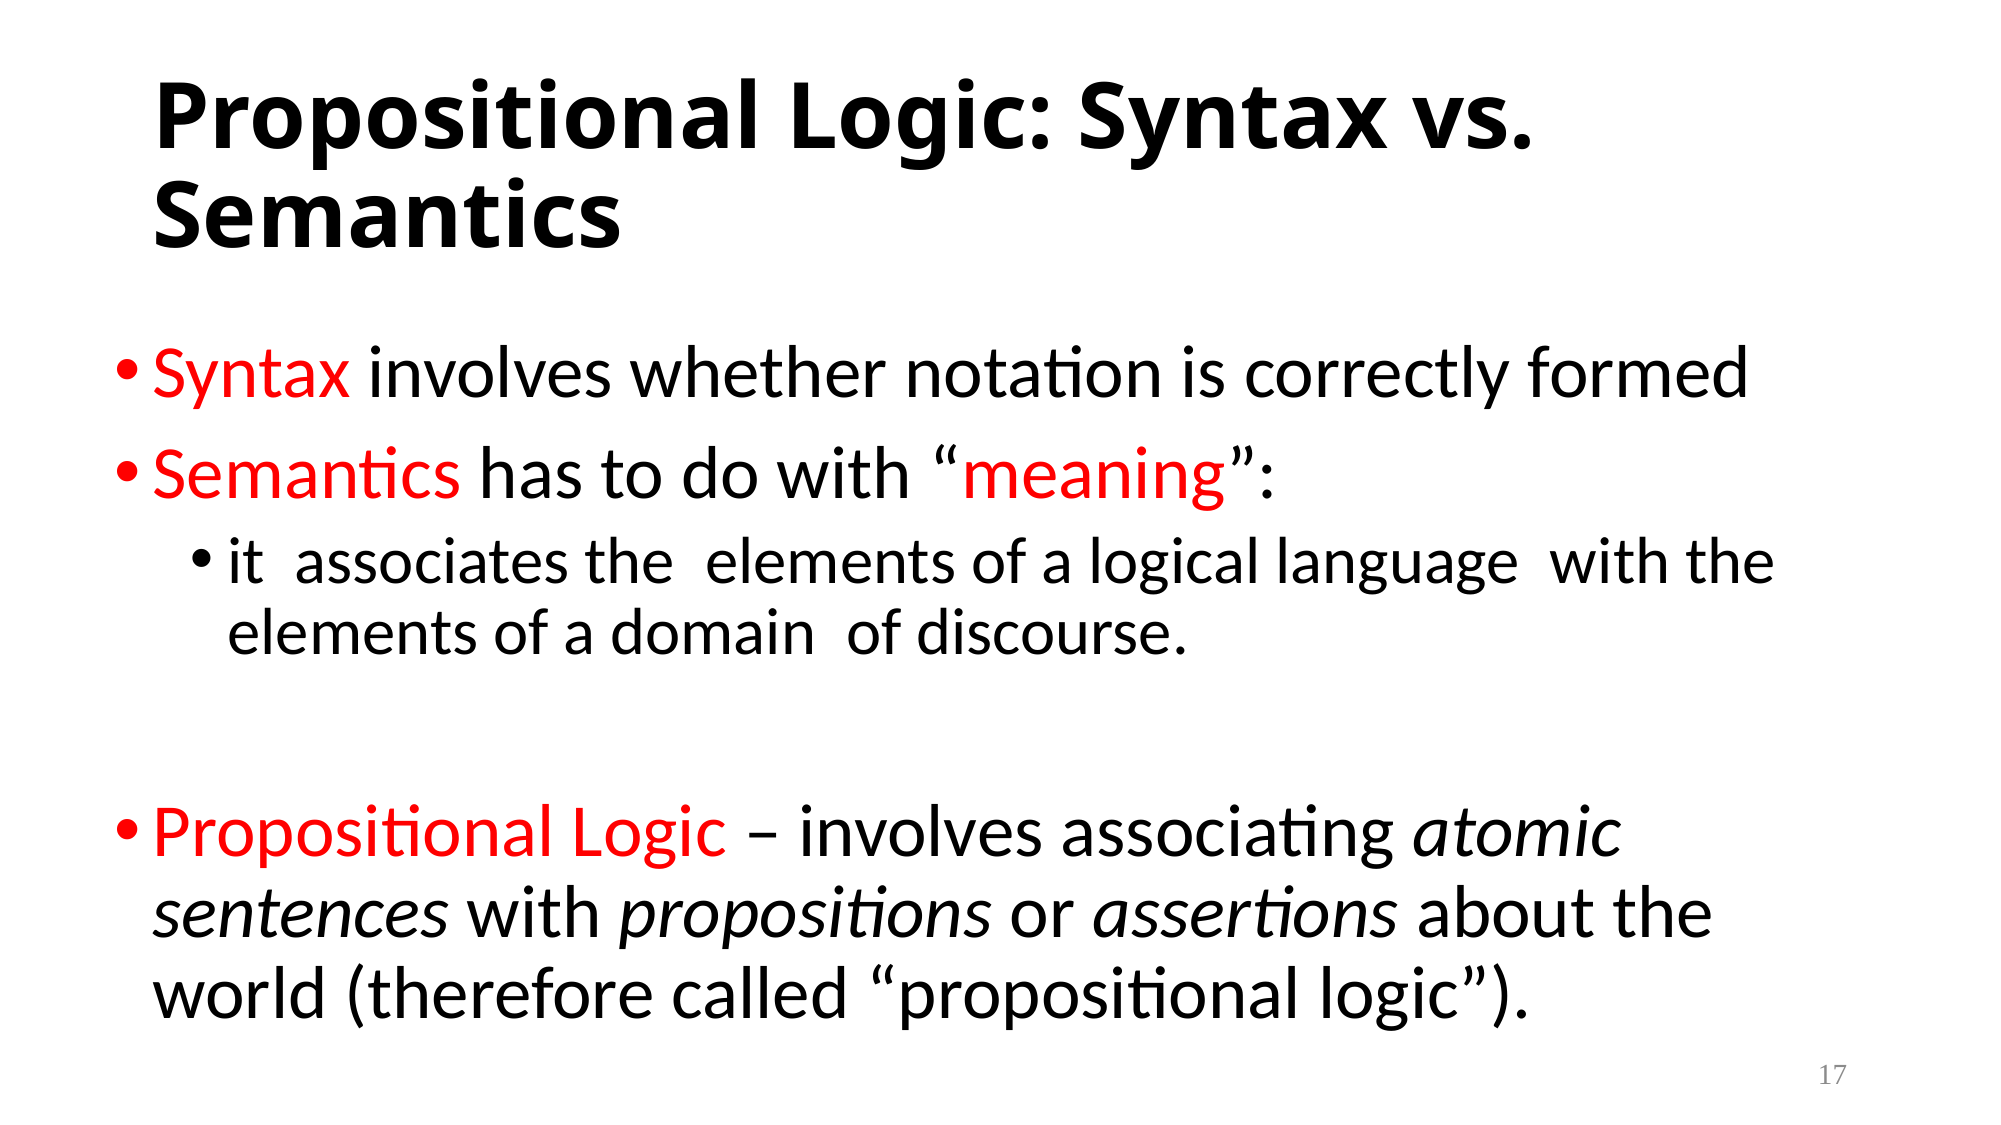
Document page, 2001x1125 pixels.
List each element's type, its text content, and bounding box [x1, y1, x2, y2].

list Syntax involves whether notation is correctly formed Semantics has to do with “meaning”: it associates the elements of a logical language with the elements of a domain of discourse. Propositional Logic – involves associating atomic sentences with propositions or assertions about the world (therefore called “propositional logic”). [99, 324, 1900, 1000]
slide_number 17 [1412, 1042, 1863, 1103]
title Propositional Logic: Syntax vs. Semantics [137, 59, 1863, 278]
